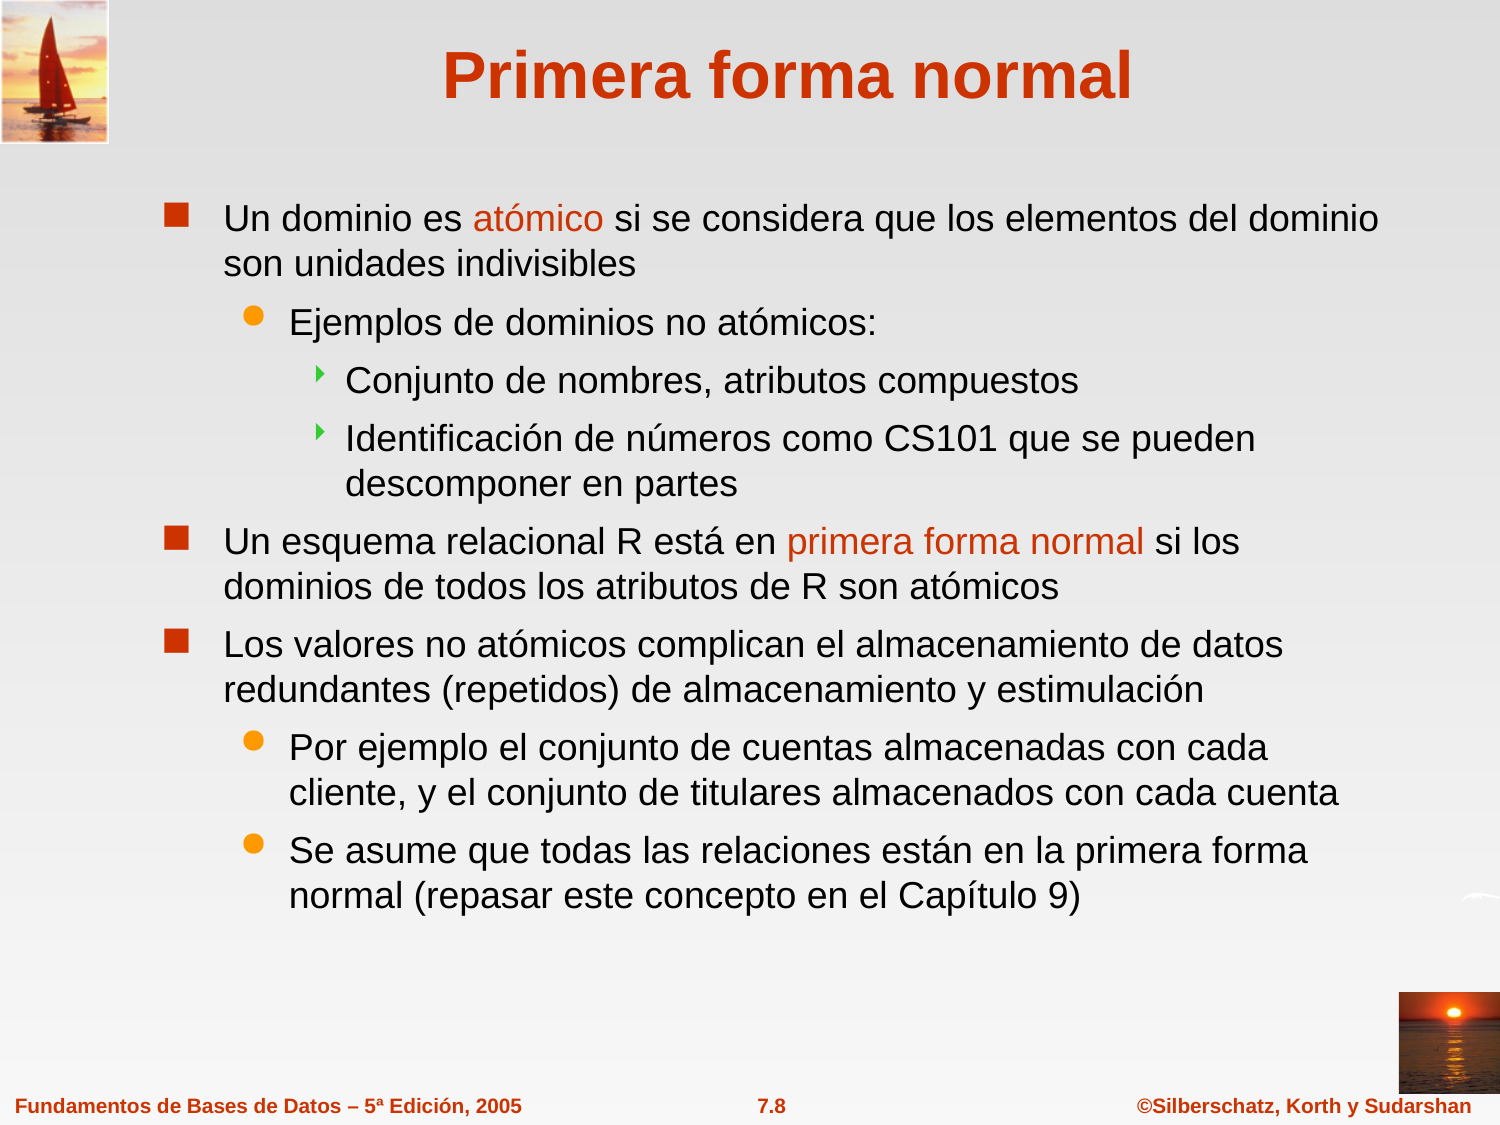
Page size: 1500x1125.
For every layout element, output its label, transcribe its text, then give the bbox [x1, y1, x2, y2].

title Primera forma normal [125, 18, 1452, 120]
list Un dominio es atómico si se considera que los elementos del dominio son unidades indivisibles Ejemplos de dominios no atómicos: Conjunto de nombres, atributos compuestos Identificación de números como CS101 que se pueden descomponer en partes Un esquema relacional R está en primera forma normal si los dominios de todos los atributos de R son atómicos Los valores no atómicos complican el almacenamiento de datos redundantes (repetidos) de almacenamiento y estimulación Por ejemplo el conjunto de cuentas almacenadas con cada cliente, y el conjunto de titulares almacenados con cada cuenta Se asume que todas las relaciones están en la primera forma normal (repasar este concepto en el Capítulo 9) [151, 186, 1410, 992]
picture [1398, 992, 1500, 1094]
picture [0, 0, 109, 144]
